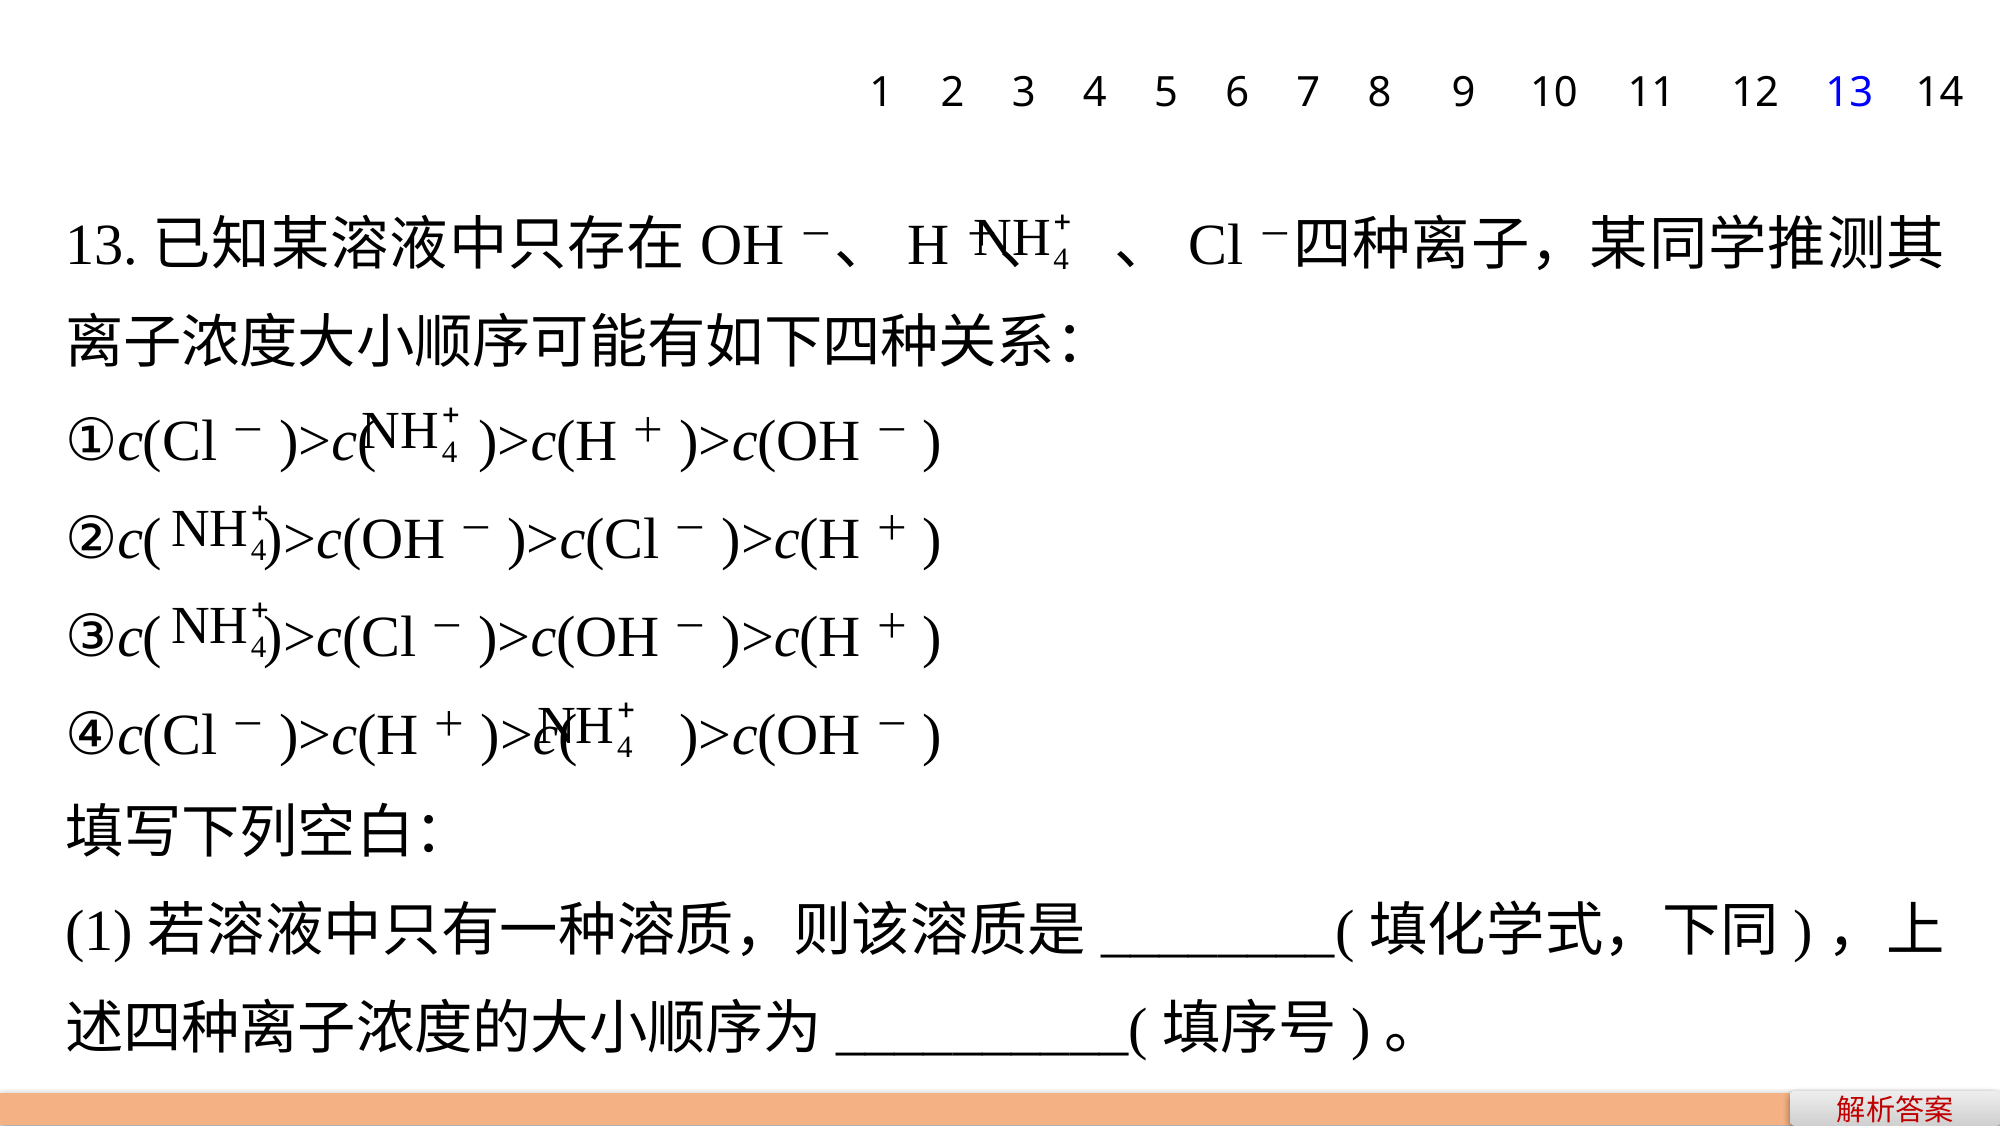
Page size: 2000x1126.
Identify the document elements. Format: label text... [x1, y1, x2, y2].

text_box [527, 684, 644, 771]
text_box 5 [1139, 42, 1199, 137]
text_box 6 [1210, 42, 1270, 137]
text_box 11 [1610, 42, 1696, 137]
text_box 3 [996, 42, 1056, 137]
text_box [160, 585, 278, 671]
text_box 9 [1423, 42, 1496, 137]
text_box 8 [1352, 42, 1412, 137]
text_box [0, 1092, 1787, 1126]
text_box 12 [1707, 42, 1800, 137]
text_box 1 [854, 42, 914, 137]
text_box 13 [1811, 42, 1894, 137]
text_box 4 [1067, 42, 1127, 137]
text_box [963, 197, 1080, 283]
text_box 13.已知某溶液中只存在OH－、H＋、 、Cl－四种离子，某同学推测其离子浓度大小顺序可能有如下四种关系： ①c(Cl－)>c( )>c(H＋)>c(OH－) ②c( )>c(OH－)>c(Cl－)>c(H＋) ③c( )>c(Cl－)>c(OH－)>c(H＋) ④c(Cl－)>c(H＋)>c( )>c(OH－) 填写下列空白： (1)若溶液中只有一种溶质，则该溶质是________(填化学式，下同)，上述四种离子浓度的大小顺序为__________(填序号)。 [50, 170, 1960, 1068]
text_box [160, 488, 278, 574]
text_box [351, 389, 469, 476]
text_box 2 [925, 42, 985, 137]
text_box 解析答案 [1788, 1089, 2000, 1126]
text_box 14 [1905, 42, 1984, 137]
text_box 10 [1507, 42, 1599, 137]
text_box 7 [1281, 42, 1341, 137]
